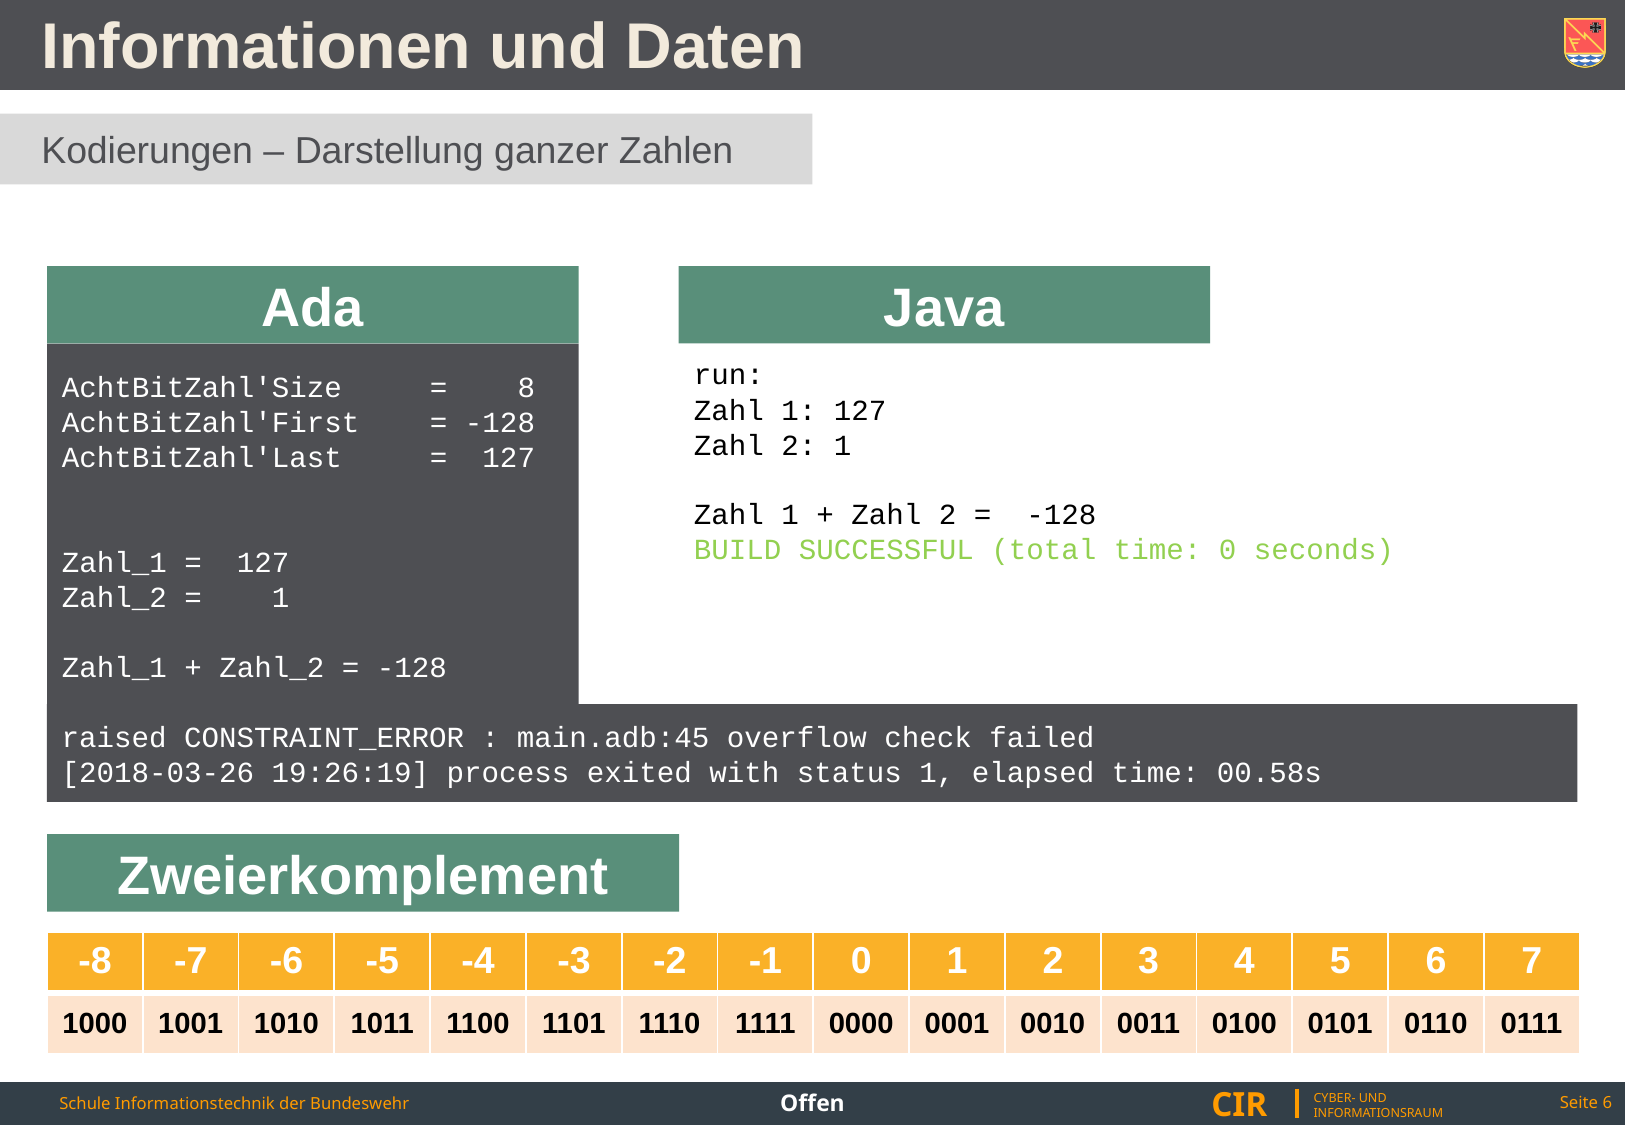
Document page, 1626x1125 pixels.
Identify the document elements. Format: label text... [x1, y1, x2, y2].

picture [1564, 18, 1606, 68]
table_header 1 [910, 933, 1004, 990]
table_cell 1010 [239, 996, 333, 1053]
table_cell 0000 [814, 996, 908, 1053]
title Informationen und Daten [0, 7, 1562, 79]
table_header 6 [1389, 933, 1483, 990]
table_cell 1011 [335, 996, 429, 1053]
table_header -3 [527, 933, 621, 990]
table_cell 0101 [1293, 996, 1387, 1053]
table_header -2 [623, 933, 717, 990]
table_header -1 [718, 933, 812, 990]
table_header 7 [1485, 933, 1579, 990]
table_cell 1110 [623, 996, 717, 1053]
table_header -4 [431, 933, 525, 990]
table_cell 0010 [1006, 996, 1100, 1053]
footer Offen [555, 1081, 1070, 1125]
table_header 5 [1293, 933, 1387, 990]
table_header -5 [335, 933, 429, 990]
table_cell 1101 [527, 996, 621, 1053]
slide_number Seite 6 [1247, 1081, 1625, 1125]
text_box Zweierkomplement [47, 834, 680, 912]
table_header -7 [144, 933, 238, 990]
table_cell 1000 [48, 996, 142, 1053]
list Kodierungen – Darstellung ganzer Zahlen [0, 113, 813, 185]
table_header -8 [48, 933, 142, 990]
table_cell 1001 [144, 996, 238, 1053]
table_cell 0111 [1485, 996, 1579, 1053]
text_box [46, 265, 1578, 803]
table_cell 0110 [1389, 996, 1483, 1053]
table_cell 1100 [431, 996, 525, 1053]
table_header 4 [1197, 933, 1291, 990]
table_header 3 [1102, 933, 1196, 990]
table_cell 0011 [1102, 996, 1196, 1053]
table_cell 0001 [910, 996, 1004, 1053]
table_header 2 [1006, 933, 1100, 990]
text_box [678, 265, 1414, 575]
table_header -6 [239, 933, 333, 990]
table_cell 0100 [1197, 996, 1291, 1053]
table_cell 1111 [718, 996, 812, 1053]
table_header 0 [814, 933, 908, 990]
